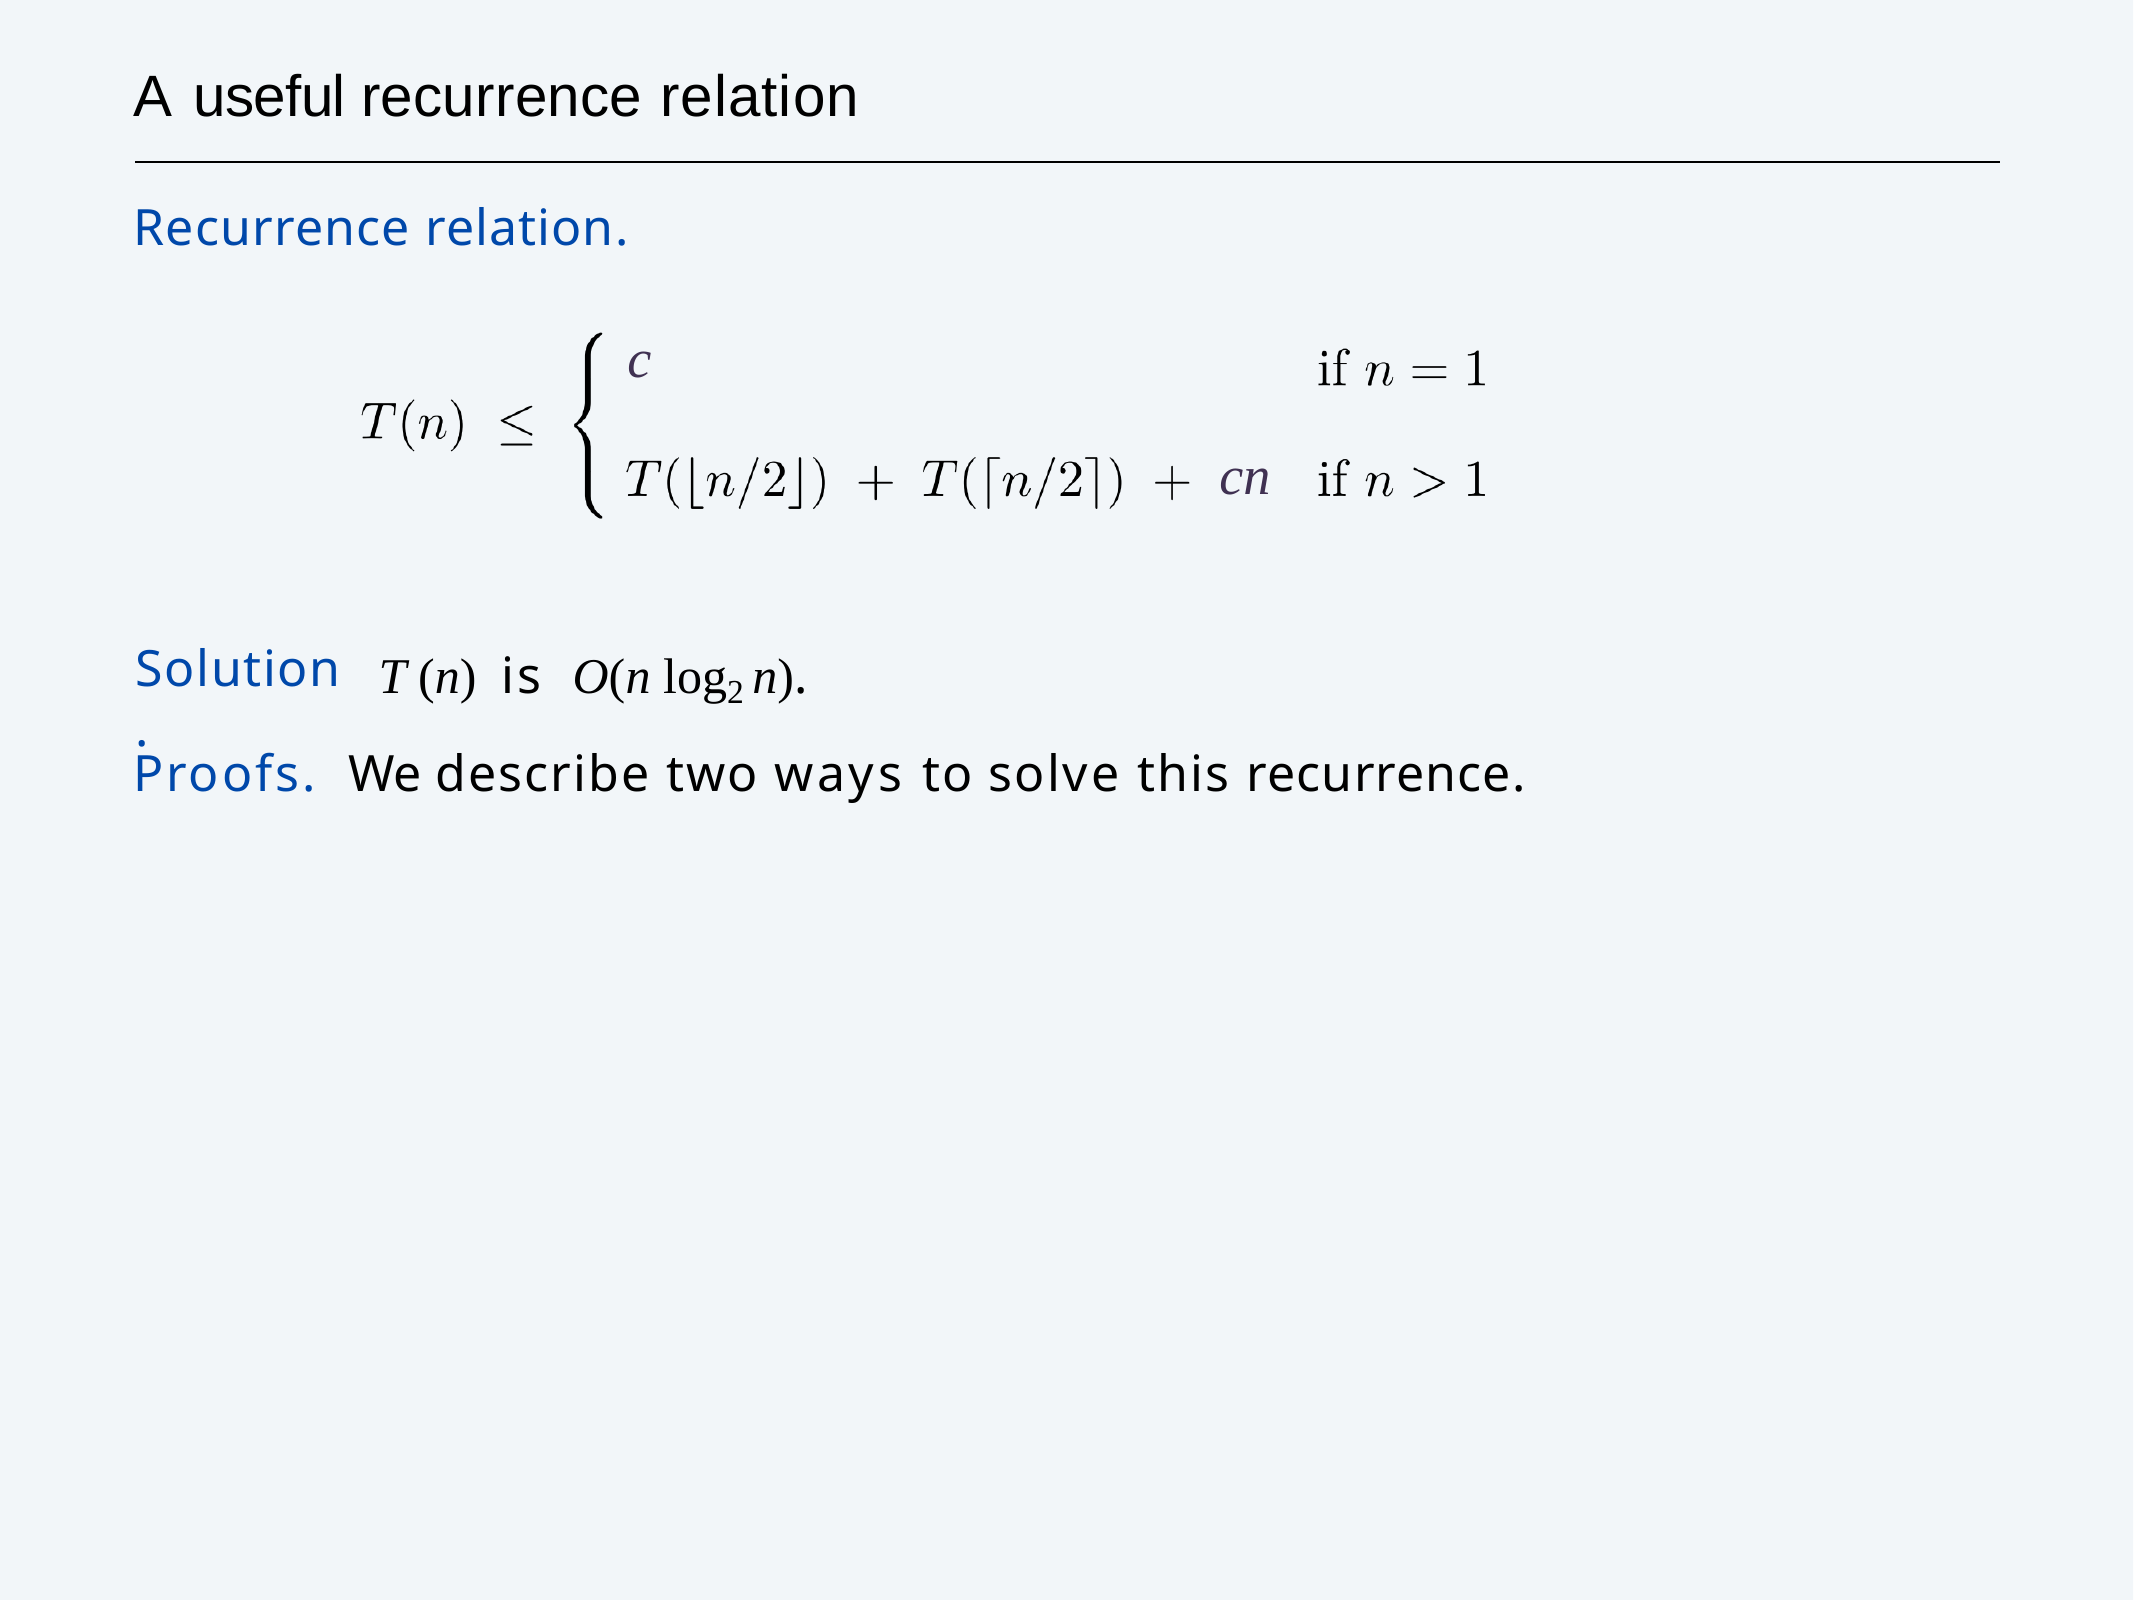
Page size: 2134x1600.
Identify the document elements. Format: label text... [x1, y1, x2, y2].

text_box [328, 315, 1534, 531]
title A useful recurrence relation [131, 56, 867, 326]
text_box Recurrence relation. [131, 198, 830, 311]
text_box T (n) is O(n log2 n). [376, 633, 955, 711]
text_box Solution. [133, 634, 352, 720]
text_box Proofs. We describe two ways to solve this recurrence. [131, 720, 2000, 802]
